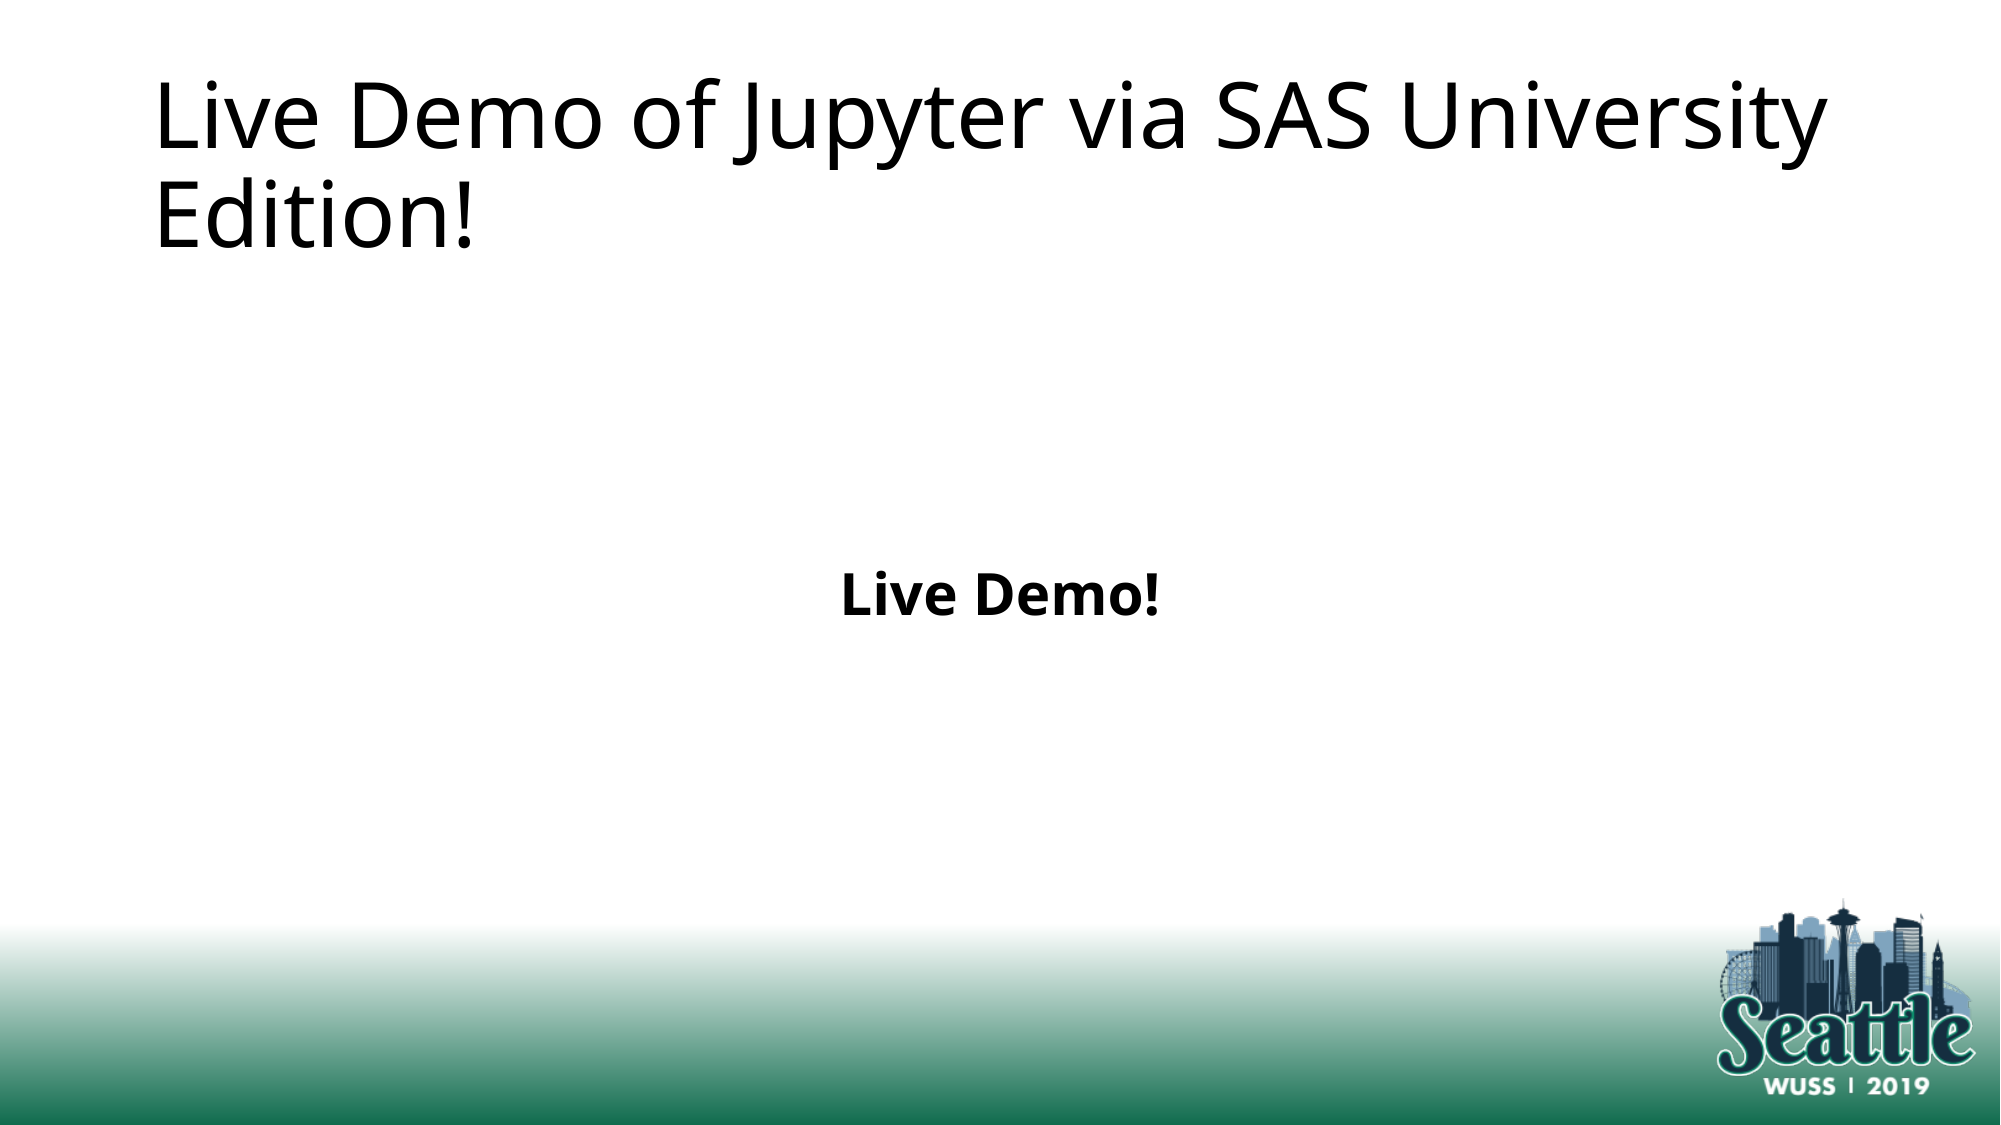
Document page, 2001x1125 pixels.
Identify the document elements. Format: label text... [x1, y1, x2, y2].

title Live Demo of Jupyter via SAS University Edition! [137, 59, 1863, 278]
list Live Demo! [137, 299, 1863, 1014]
